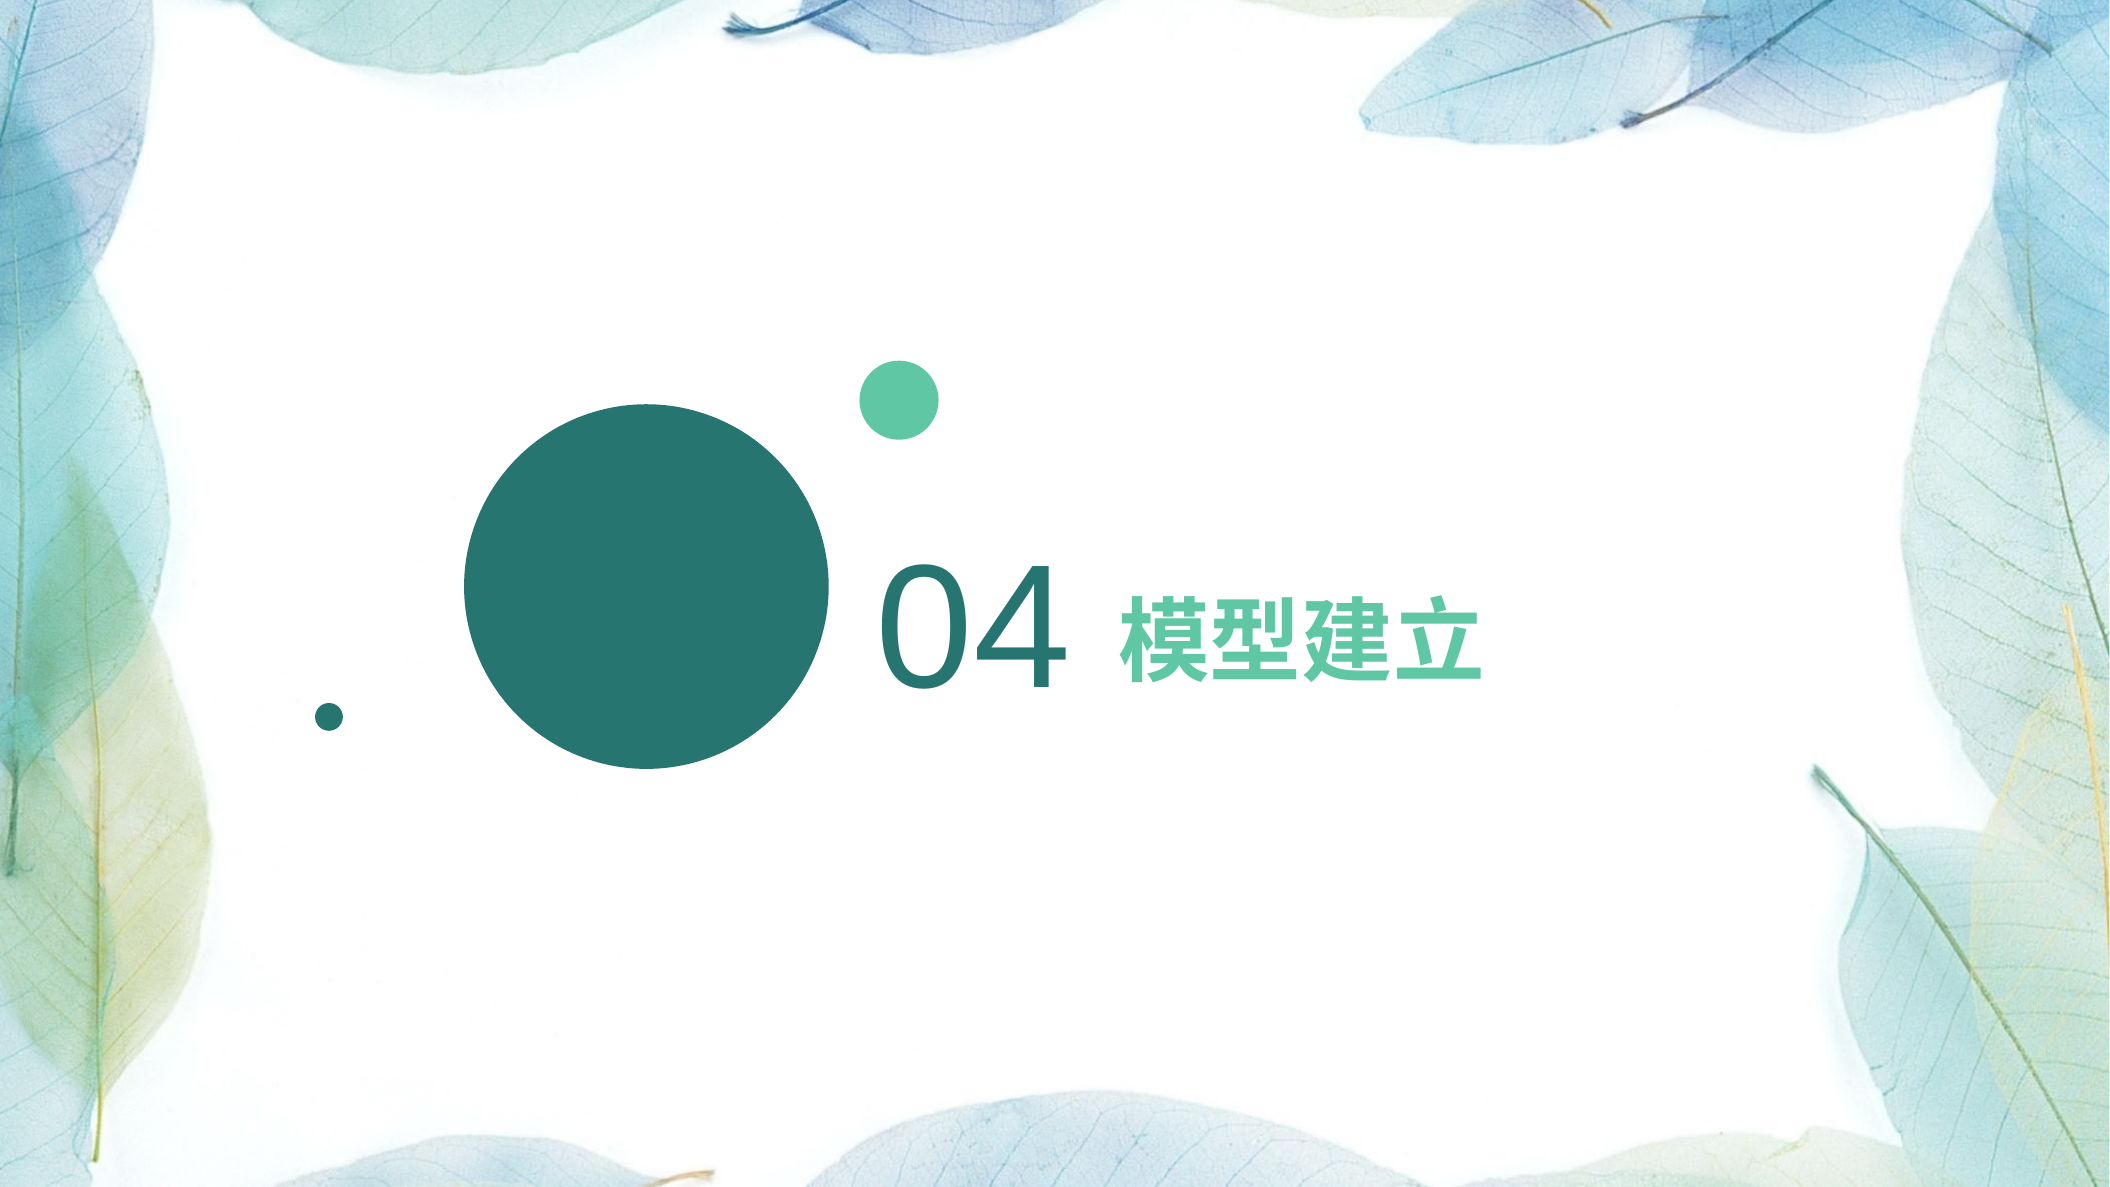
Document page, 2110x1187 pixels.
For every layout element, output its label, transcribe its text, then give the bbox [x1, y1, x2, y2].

text_box [464, 404, 828, 769]
text_box 模型建立 [1118, 549, 1681, 693]
text_box [859, 360, 939, 440]
text_box 04 [828, 504, 1118, 731]
picture [0, 0, 2110, 1187]
text_box [315, 702, 343, 731]
